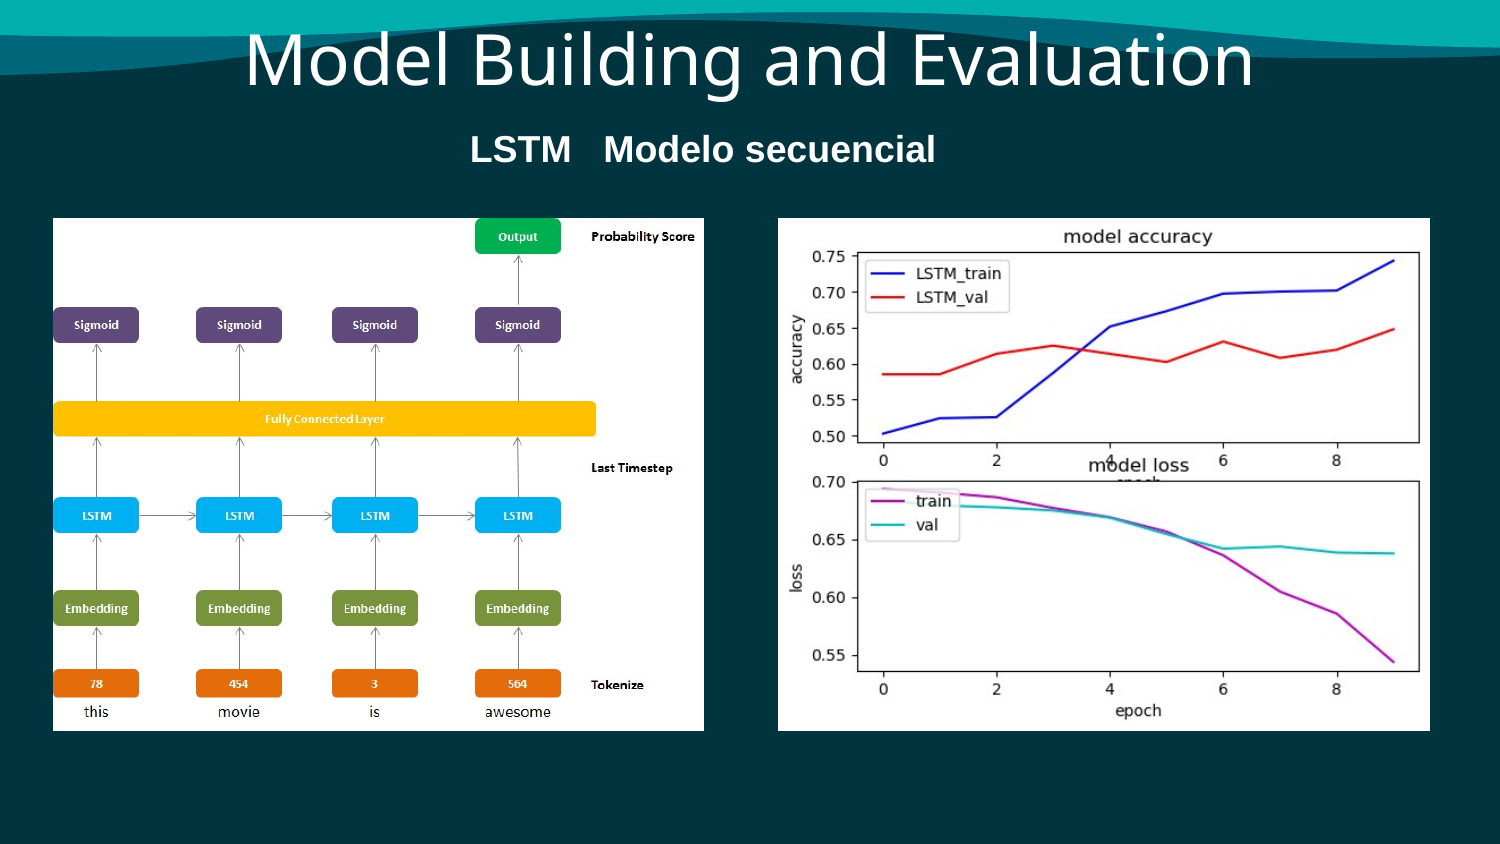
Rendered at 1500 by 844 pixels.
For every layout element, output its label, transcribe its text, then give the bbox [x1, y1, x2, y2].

picture [777, 218, 1430, 731]
title Model Building and Evaluation [116, 0, 1383, 101]
picture [101, 512, 111, 519]
picture [88, 512, 98, 520]
text_box LSTM Modelo secuencial [455, 117, 952, 248]
picture [52, 218, 704, 731]
